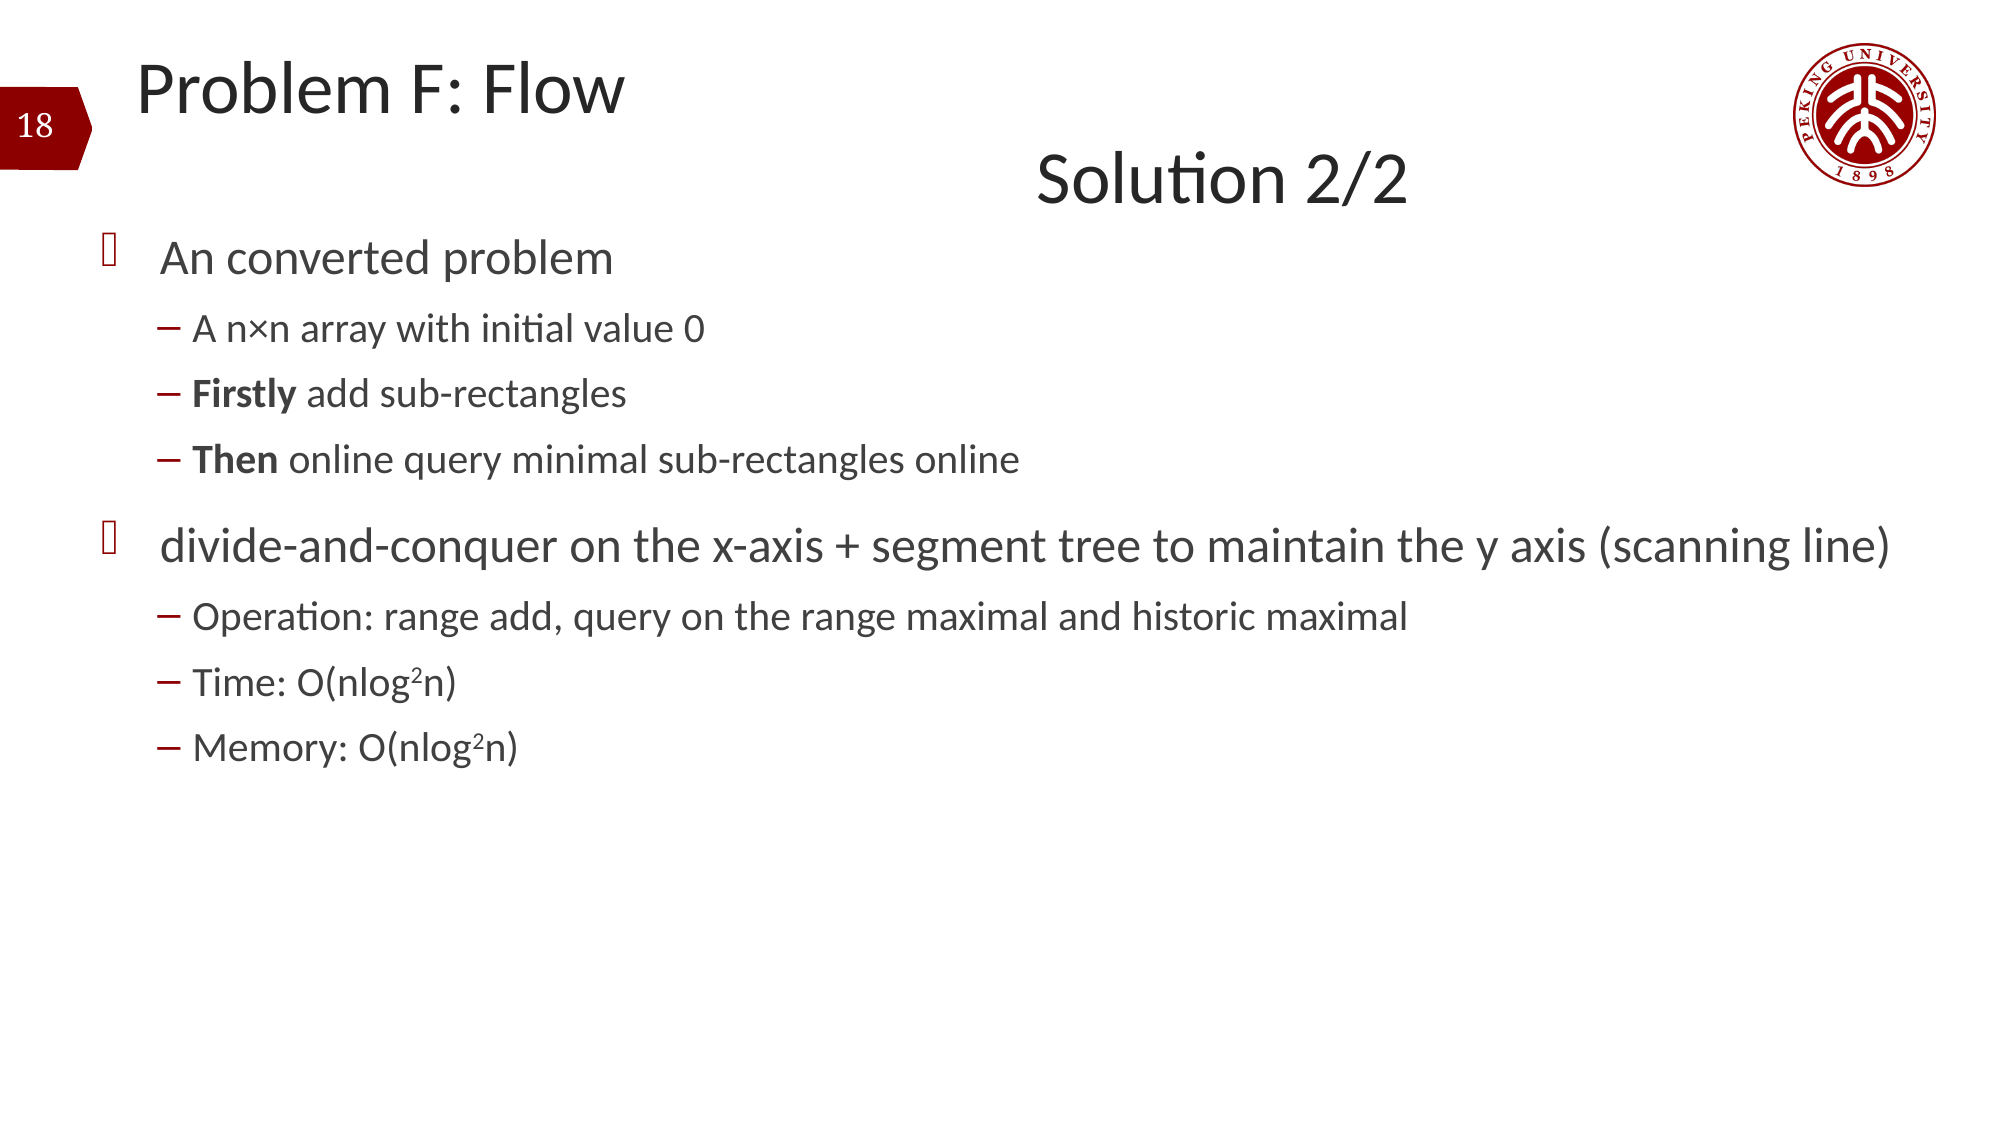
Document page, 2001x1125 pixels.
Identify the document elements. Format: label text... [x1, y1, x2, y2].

title Problem F: Flow Solution 2/2 [121, 70, 1760, 186]
list An converted problem A n×n array with initial value 0 Firstly add sub-rectangles Then online query minimal sub-rectangles online divide-and-conquer on the x-axis + segment tree to maintain the y axis (scanning line) Operation: range add, query on the range maximal and historic maximal Time: O(nlog2n) Memory: O(nlog2n) [85, 217, 1936, 1010]
picture [1793, 43, 1936, 187]
slide_number 18 [0, 97, 69, 158]
